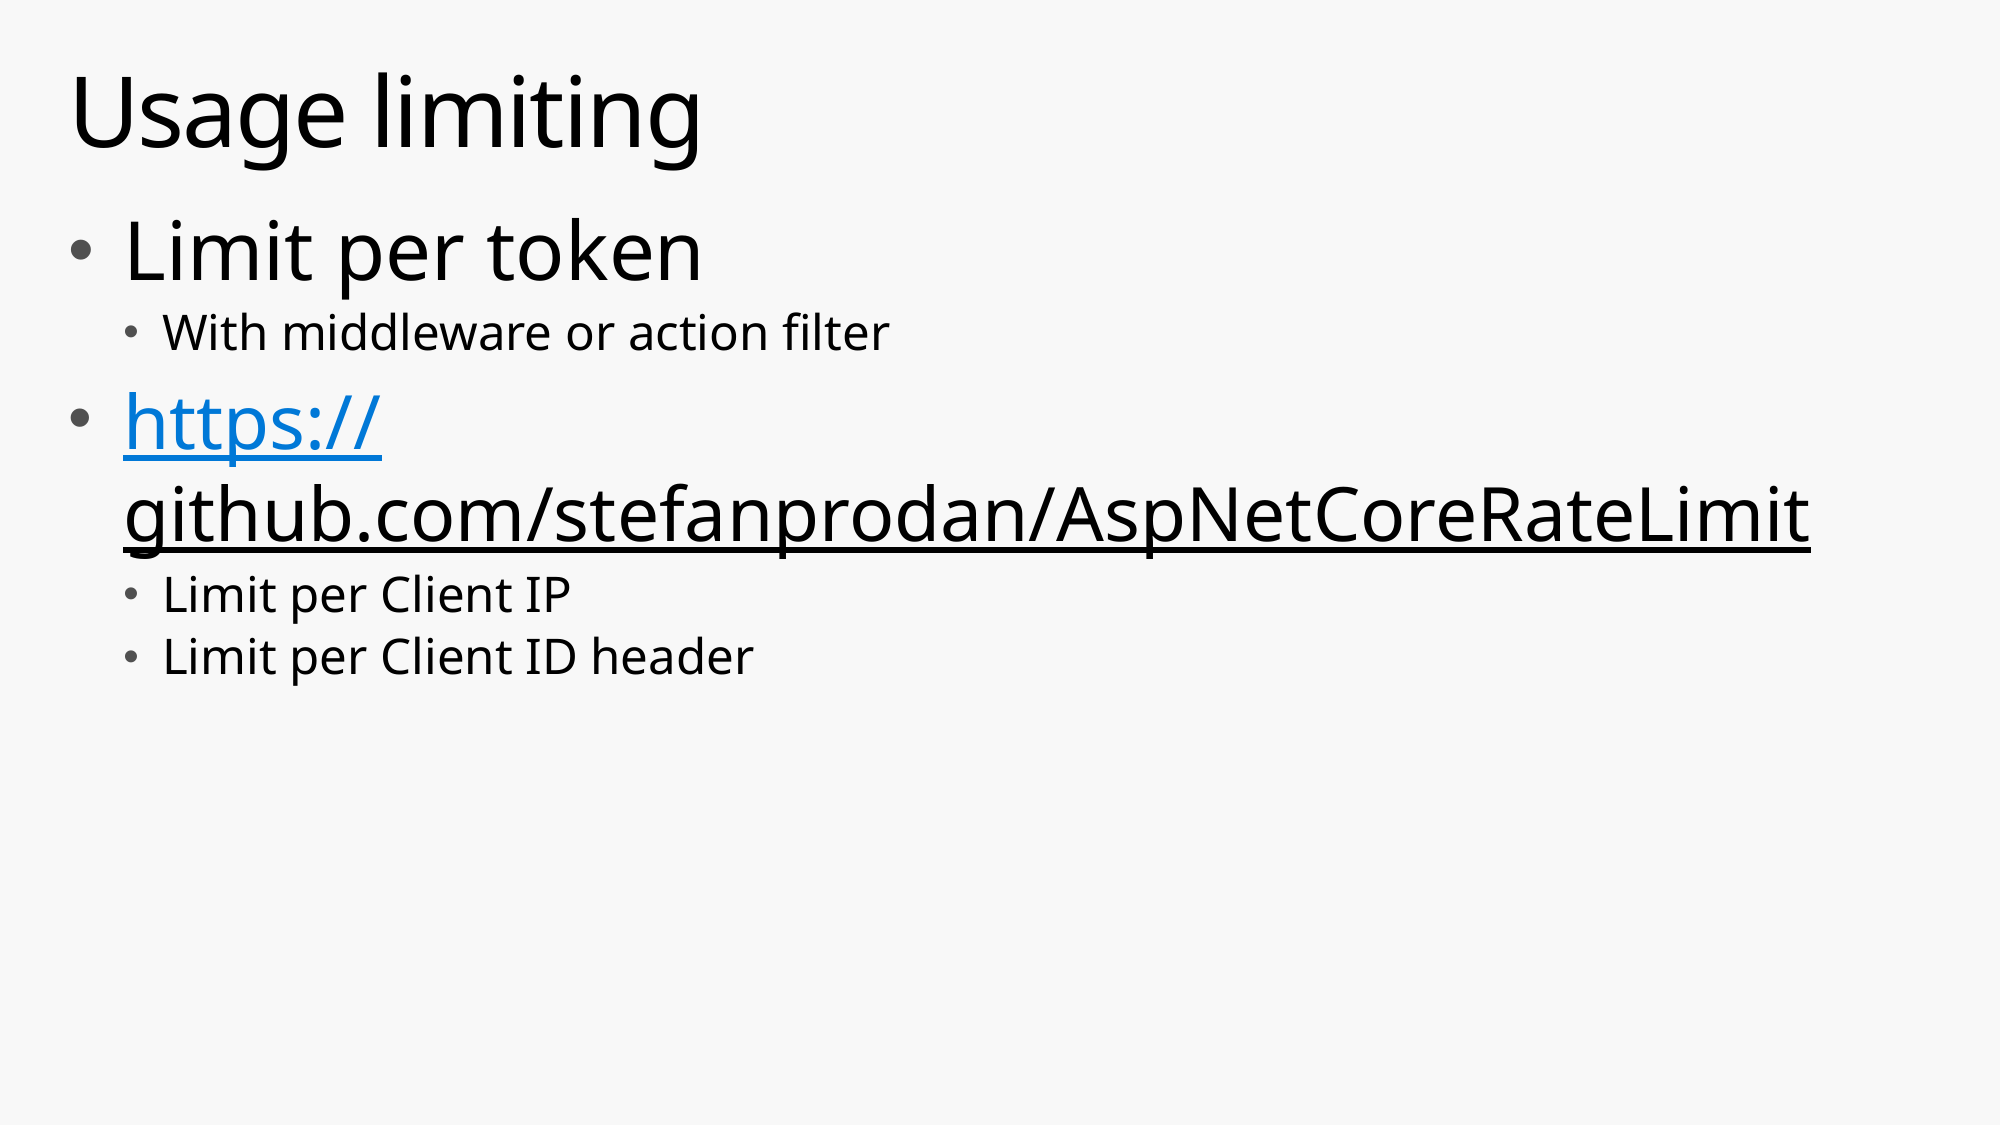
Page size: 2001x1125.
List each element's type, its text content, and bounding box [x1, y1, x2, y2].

list Limit per token With middleware or action filter https://github.com/stefanprodan/AspNetCoreRateLimit Limit per Client IP Limit per Client ID header [44, 196, 1956, 611]
title Usage limiting [44, 47, 1957, 196]
